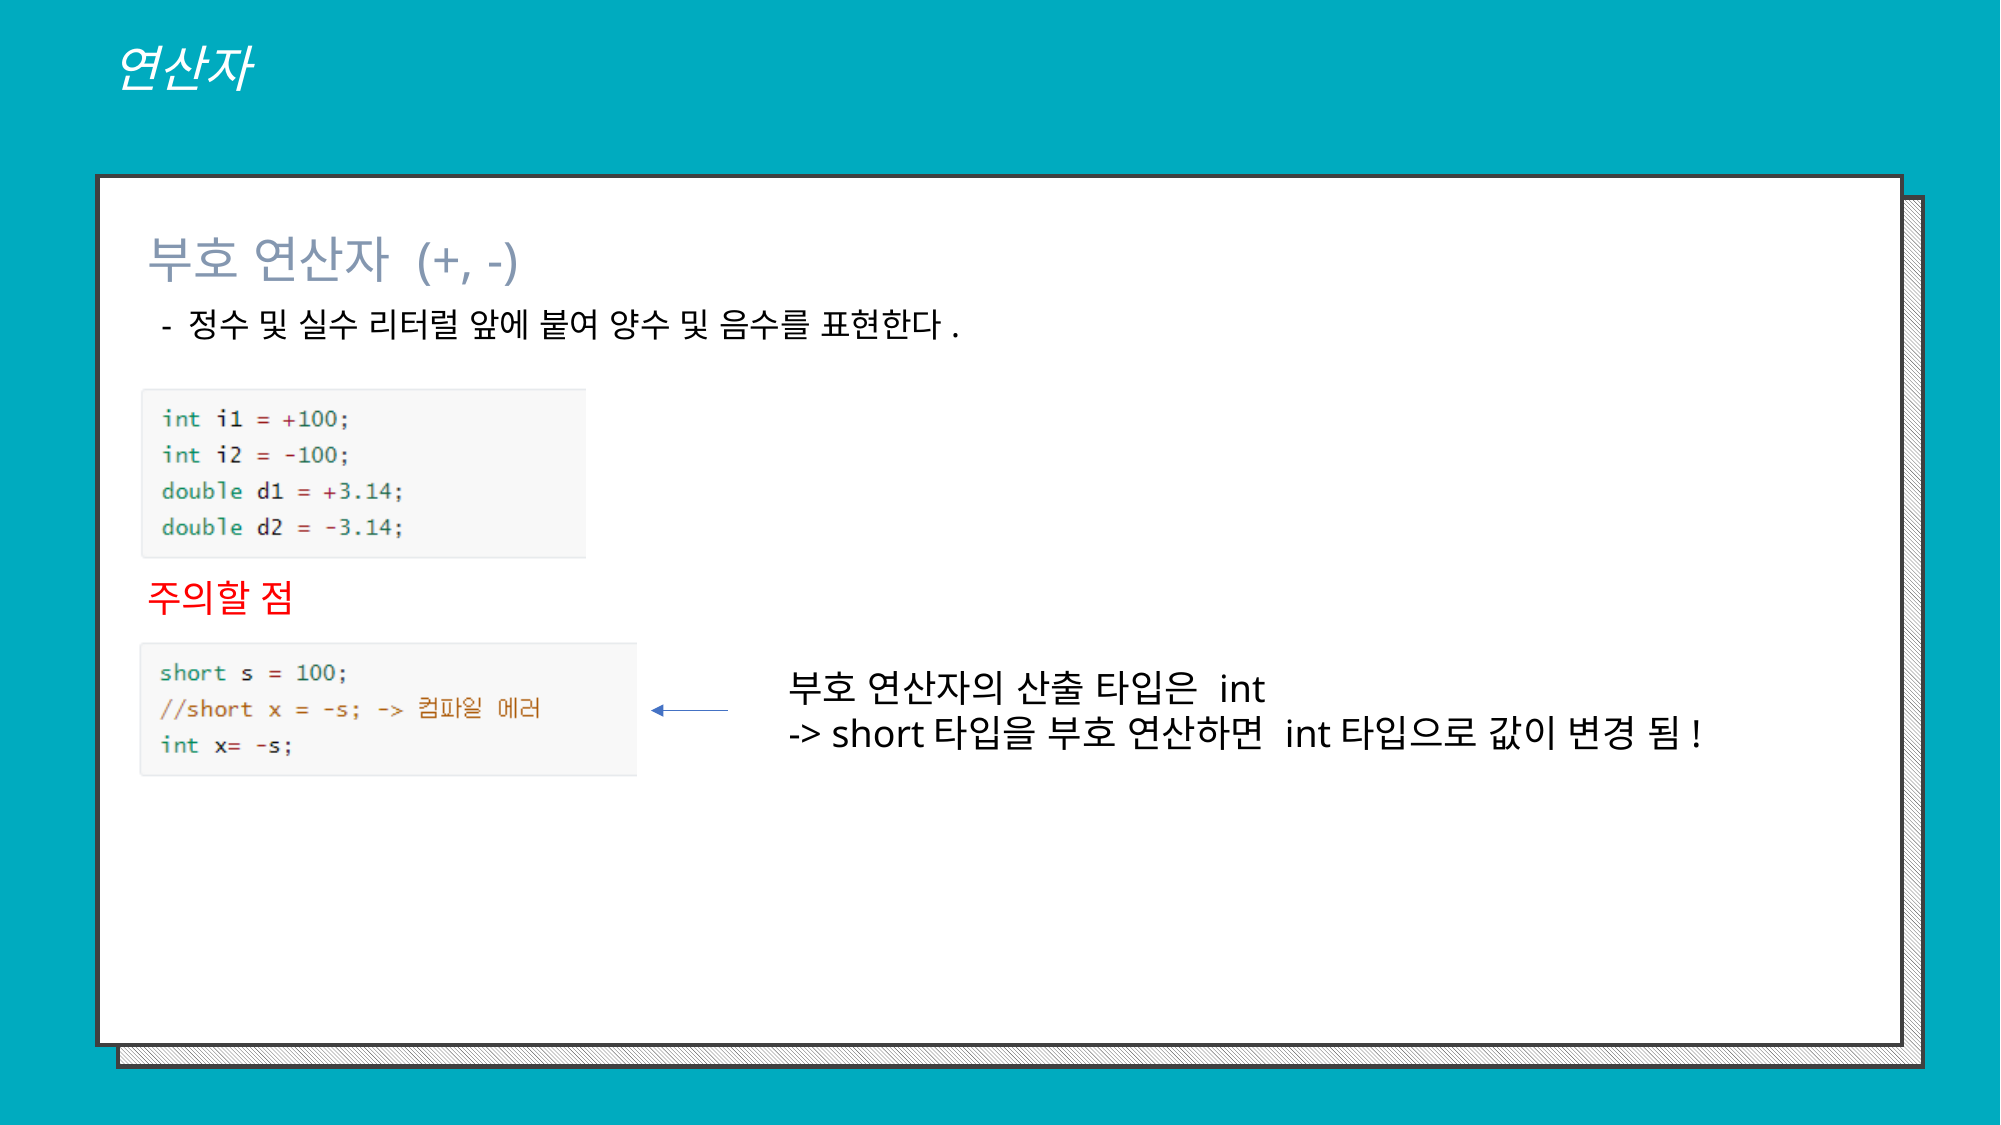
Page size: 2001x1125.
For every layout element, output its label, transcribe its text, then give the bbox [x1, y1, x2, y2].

picture [132, 635, 637, 786]
text_box 연산자 [97, 0, 1003, 105]
picture [132, 378, 586, 565]
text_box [97, 176, 1923, 1067]
